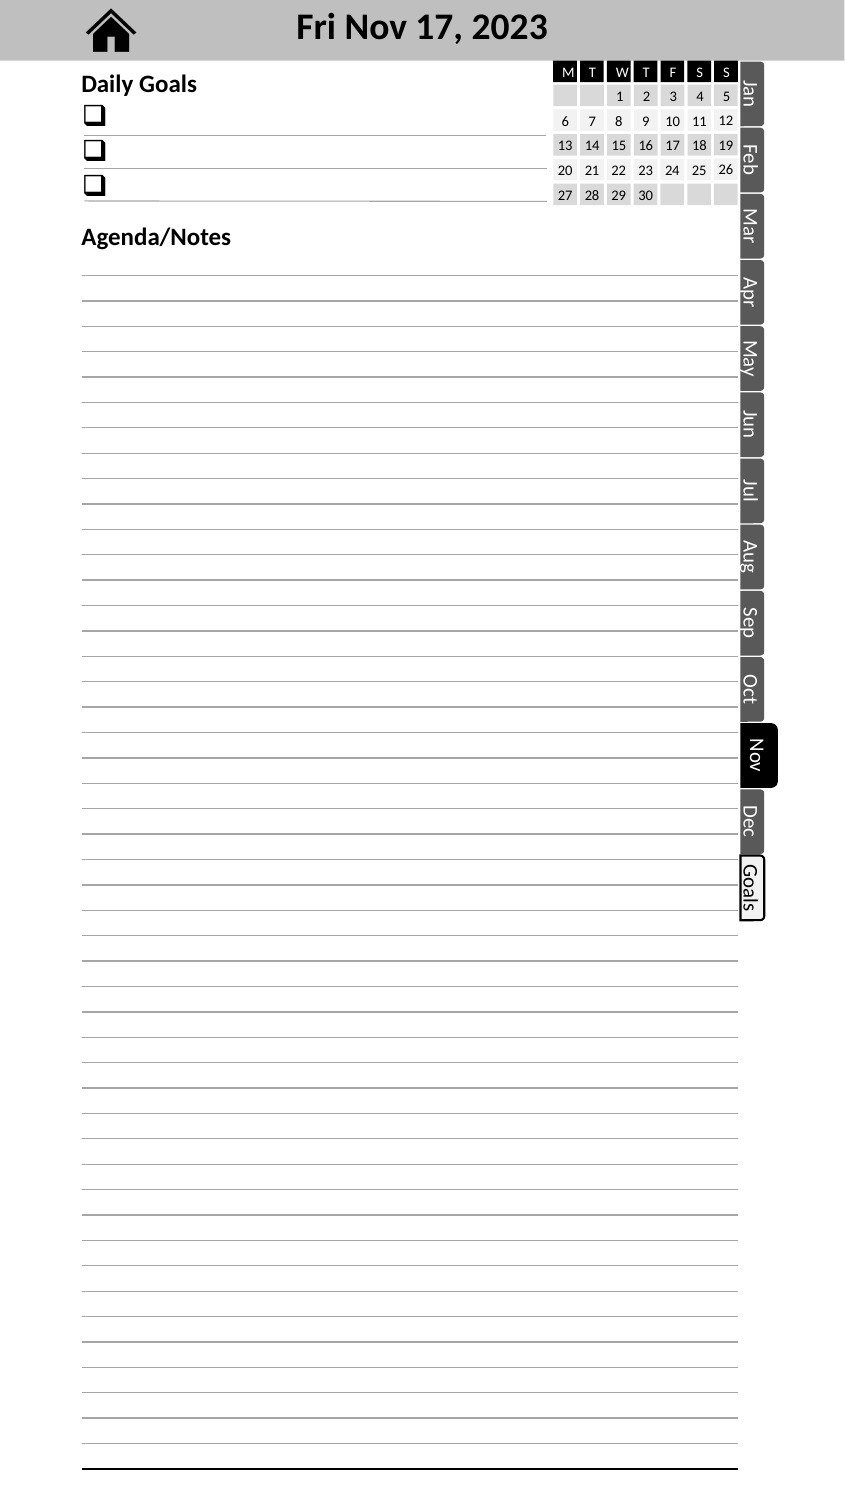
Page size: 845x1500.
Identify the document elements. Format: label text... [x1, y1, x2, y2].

list Fri Nov 17, 2023 [190, 0, 655, 61]
picture [82, 1, 140, 59]
